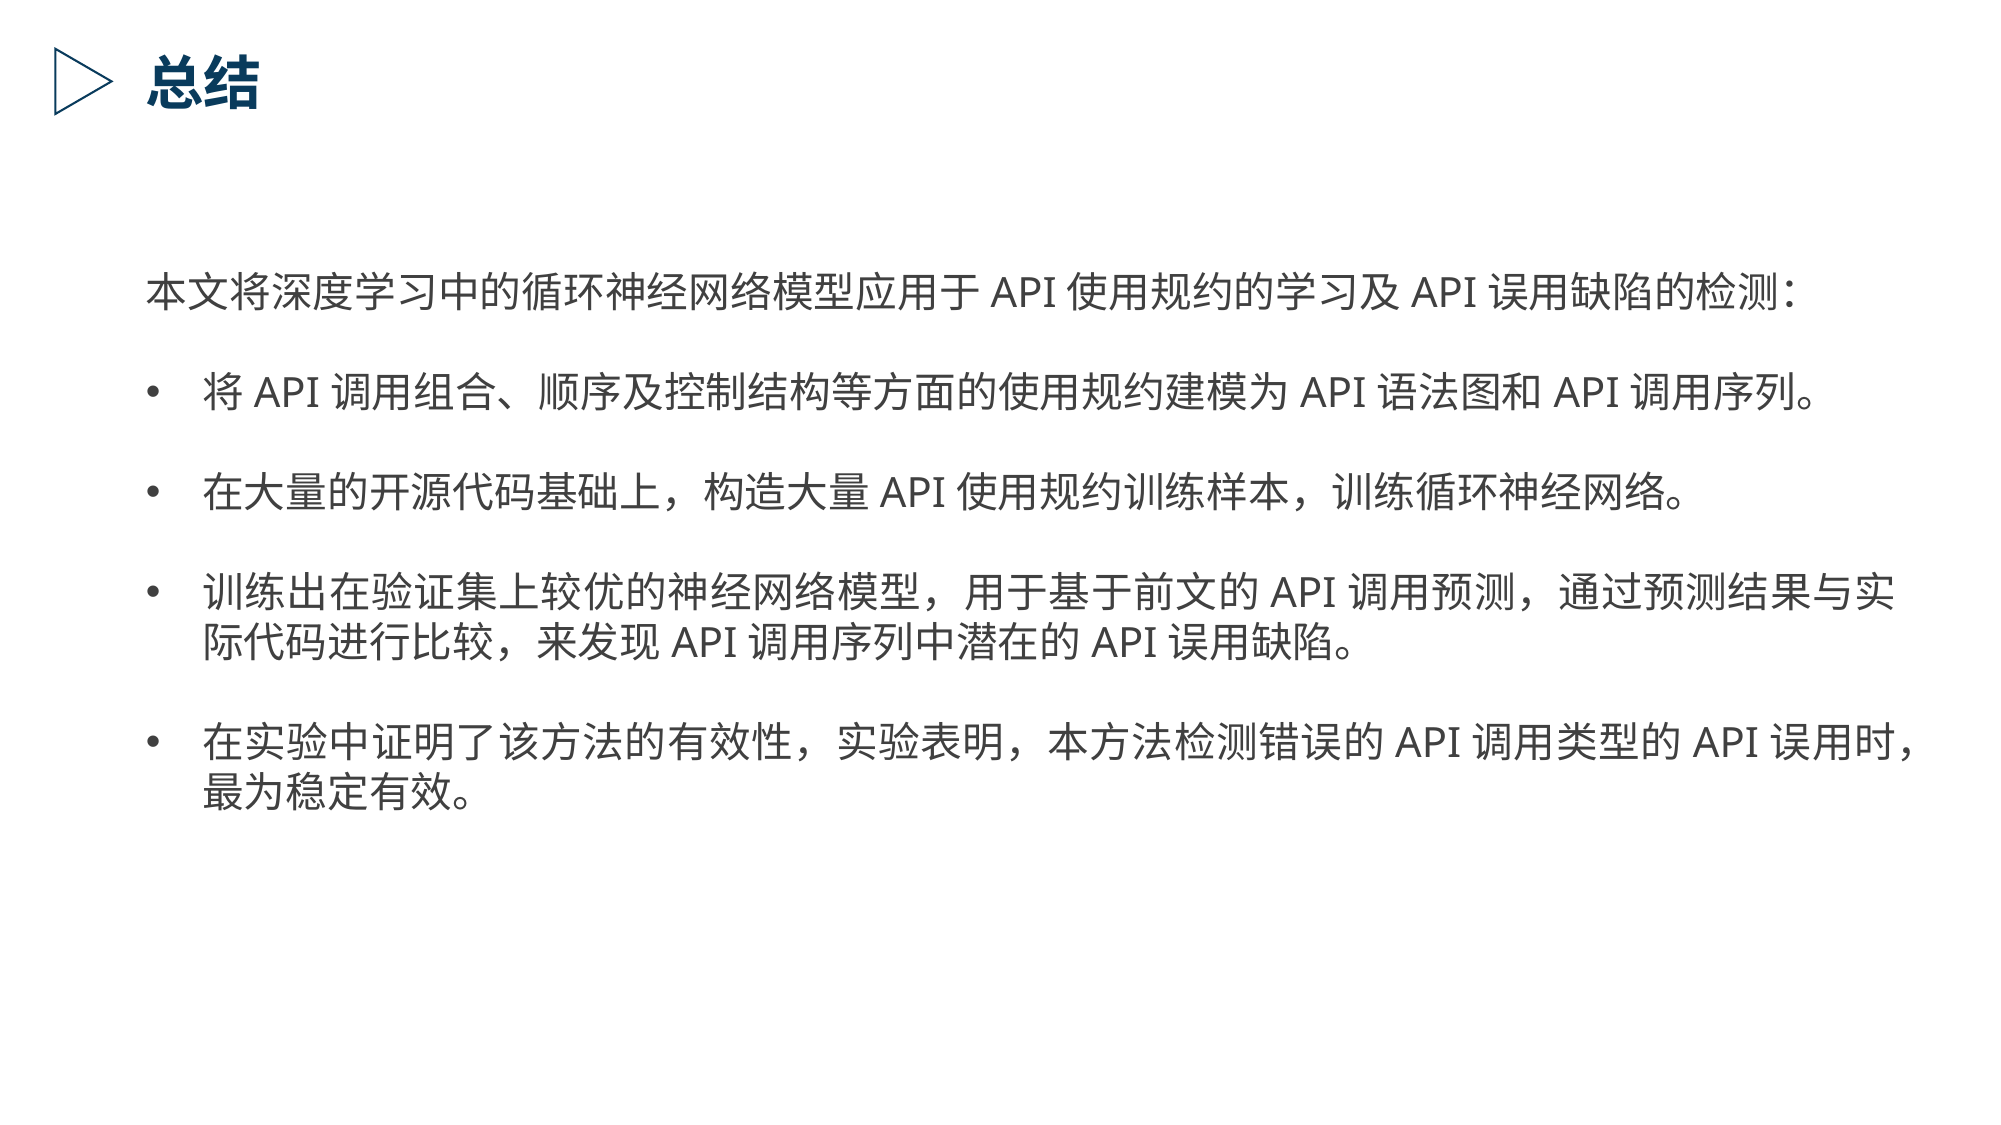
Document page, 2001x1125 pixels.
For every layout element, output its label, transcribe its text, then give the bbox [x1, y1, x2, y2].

text_box 总结 [130, 38, 890, 124]
text_box 本文将深度学习中的循环神经网络模型应用于API使用规约的学习及API误用缺陷的检测： 将API调用组合、顺序及控制结构等方面的使用规约建模为API语法图和API调用序列。 在大量的开源代码基础上，构造大量API使用规约训练样本，训练循环神经网络。 训练出在验证集上较优的神经网络模型，用于基于前文的API调用预测，通过预测结果与实际代码进行比较，来发现API调用序列中潜在的API误用缺陷。 在实验中证明了该方法的有效性，实验表明，本方法检测错误的API调用类型的API误用时，最为稳定有效。 [130, 258, 1912, 824]
text_box [54, 47, 114, 116]
